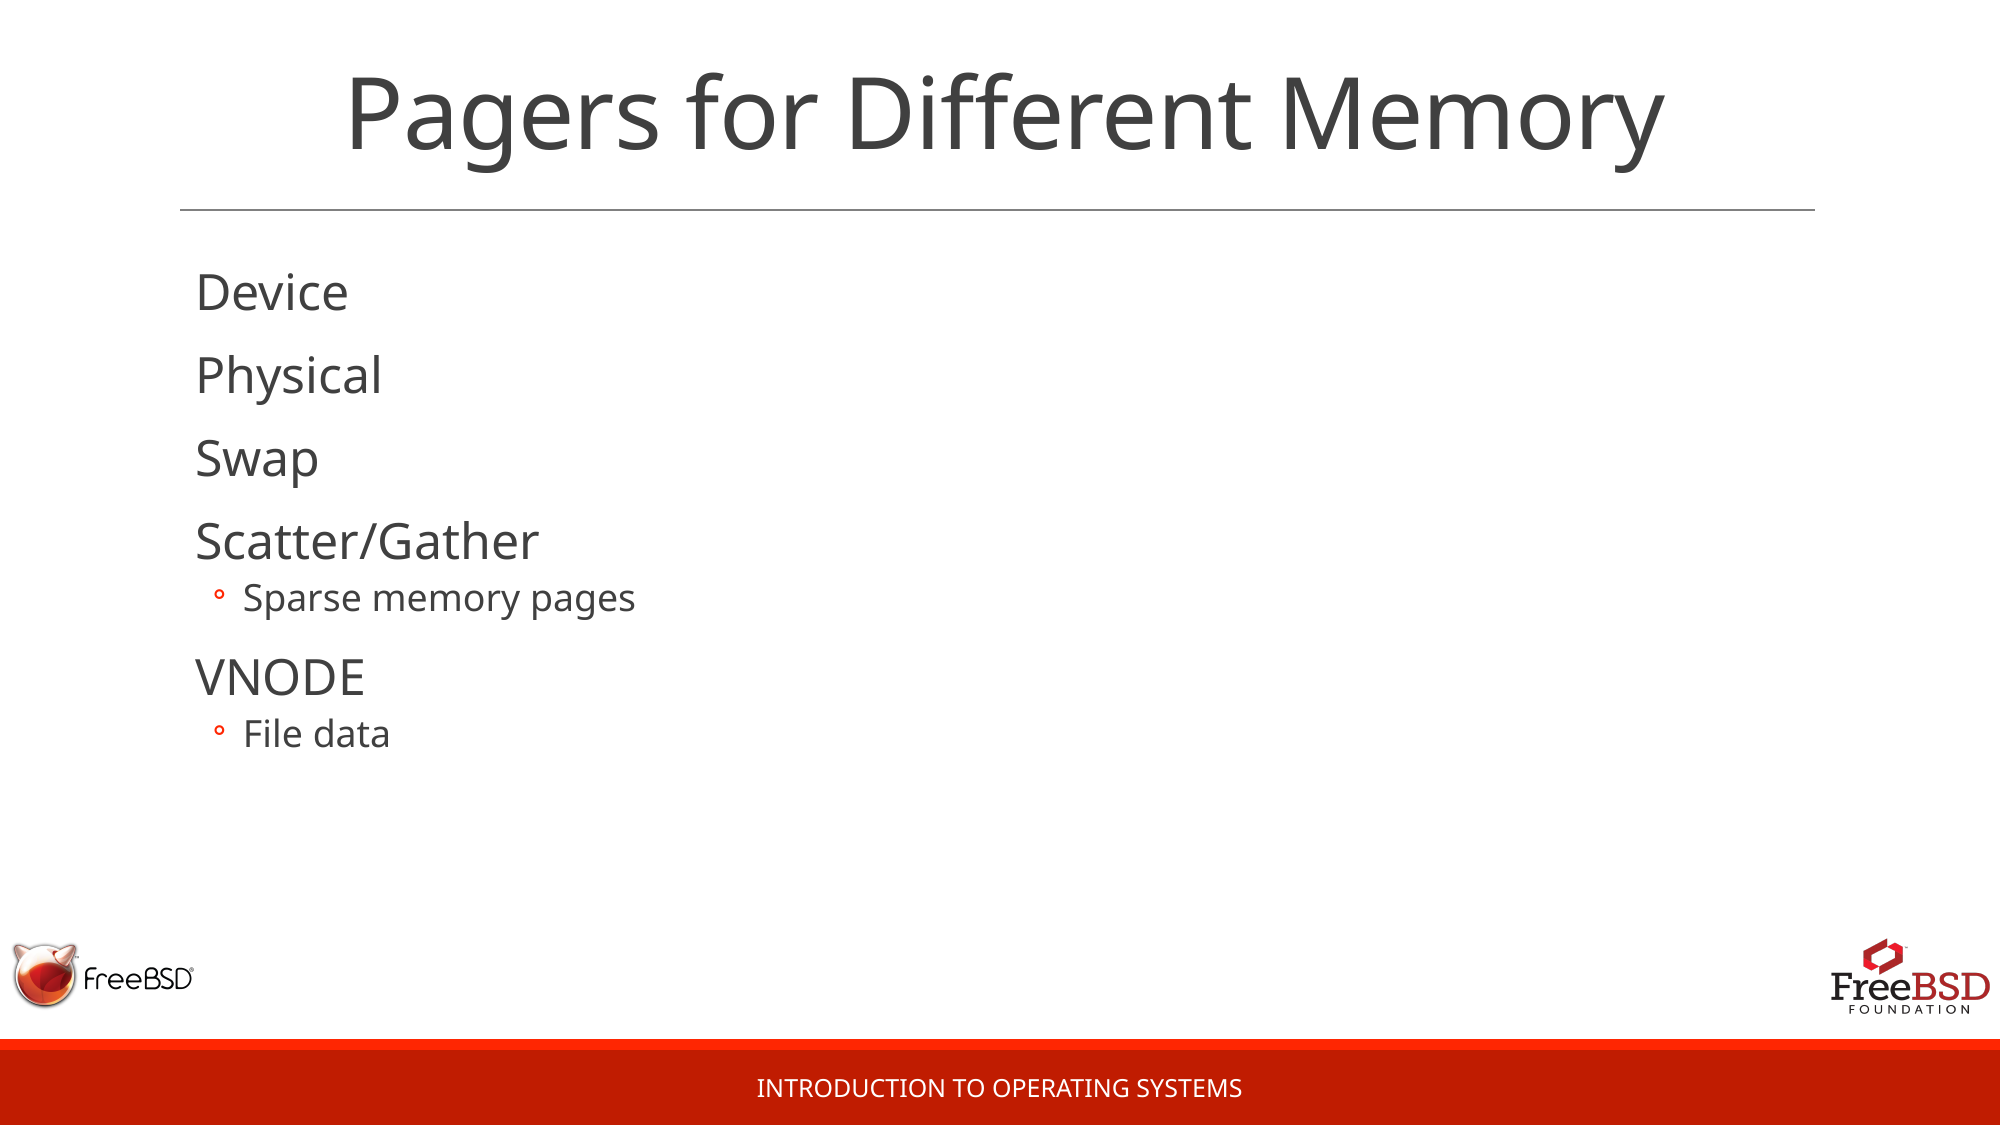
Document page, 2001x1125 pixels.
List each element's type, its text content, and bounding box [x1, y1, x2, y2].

list Device Physical Swap Scatter/Gather Sparse memory pages VNODE File data [180, 259, 1830, 963]
footer Introduction to Operating Systems [604, 1059, 1396, 1120]
title Pagers for Different Memory [180, 47, 1830, 191]
picture [0, 931, 194, 1021]
